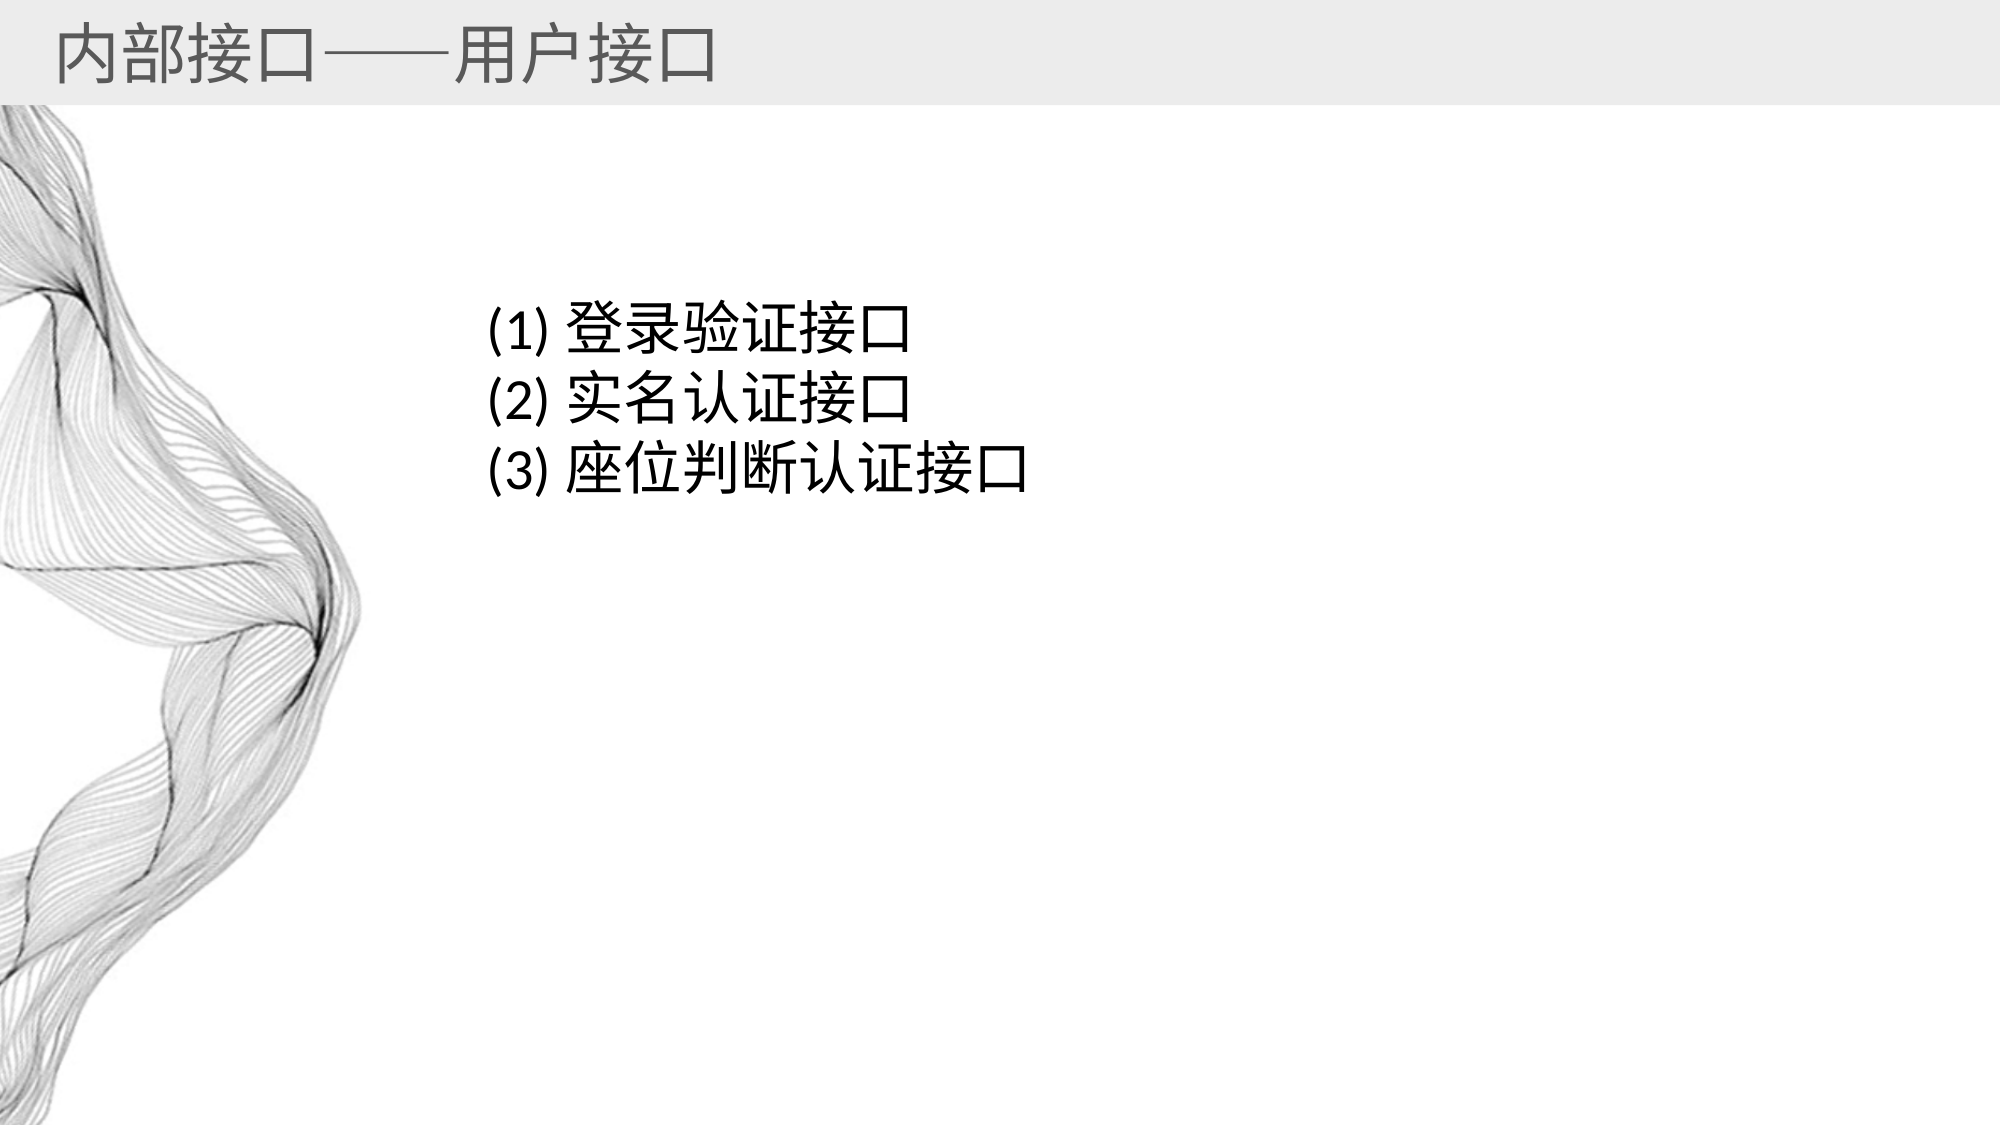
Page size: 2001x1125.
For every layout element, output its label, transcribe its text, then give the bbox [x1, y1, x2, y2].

text_box 内部接口——用户接口 [38, 4, 1203, 100]
text_box [0, 0, 2000, 106]
text_box (1)登录验证接口 (2)实名认证接口 (3)座位判断认证接口 [471, 283, 1660, 509]
picture [0, 106, 765, 1125]
